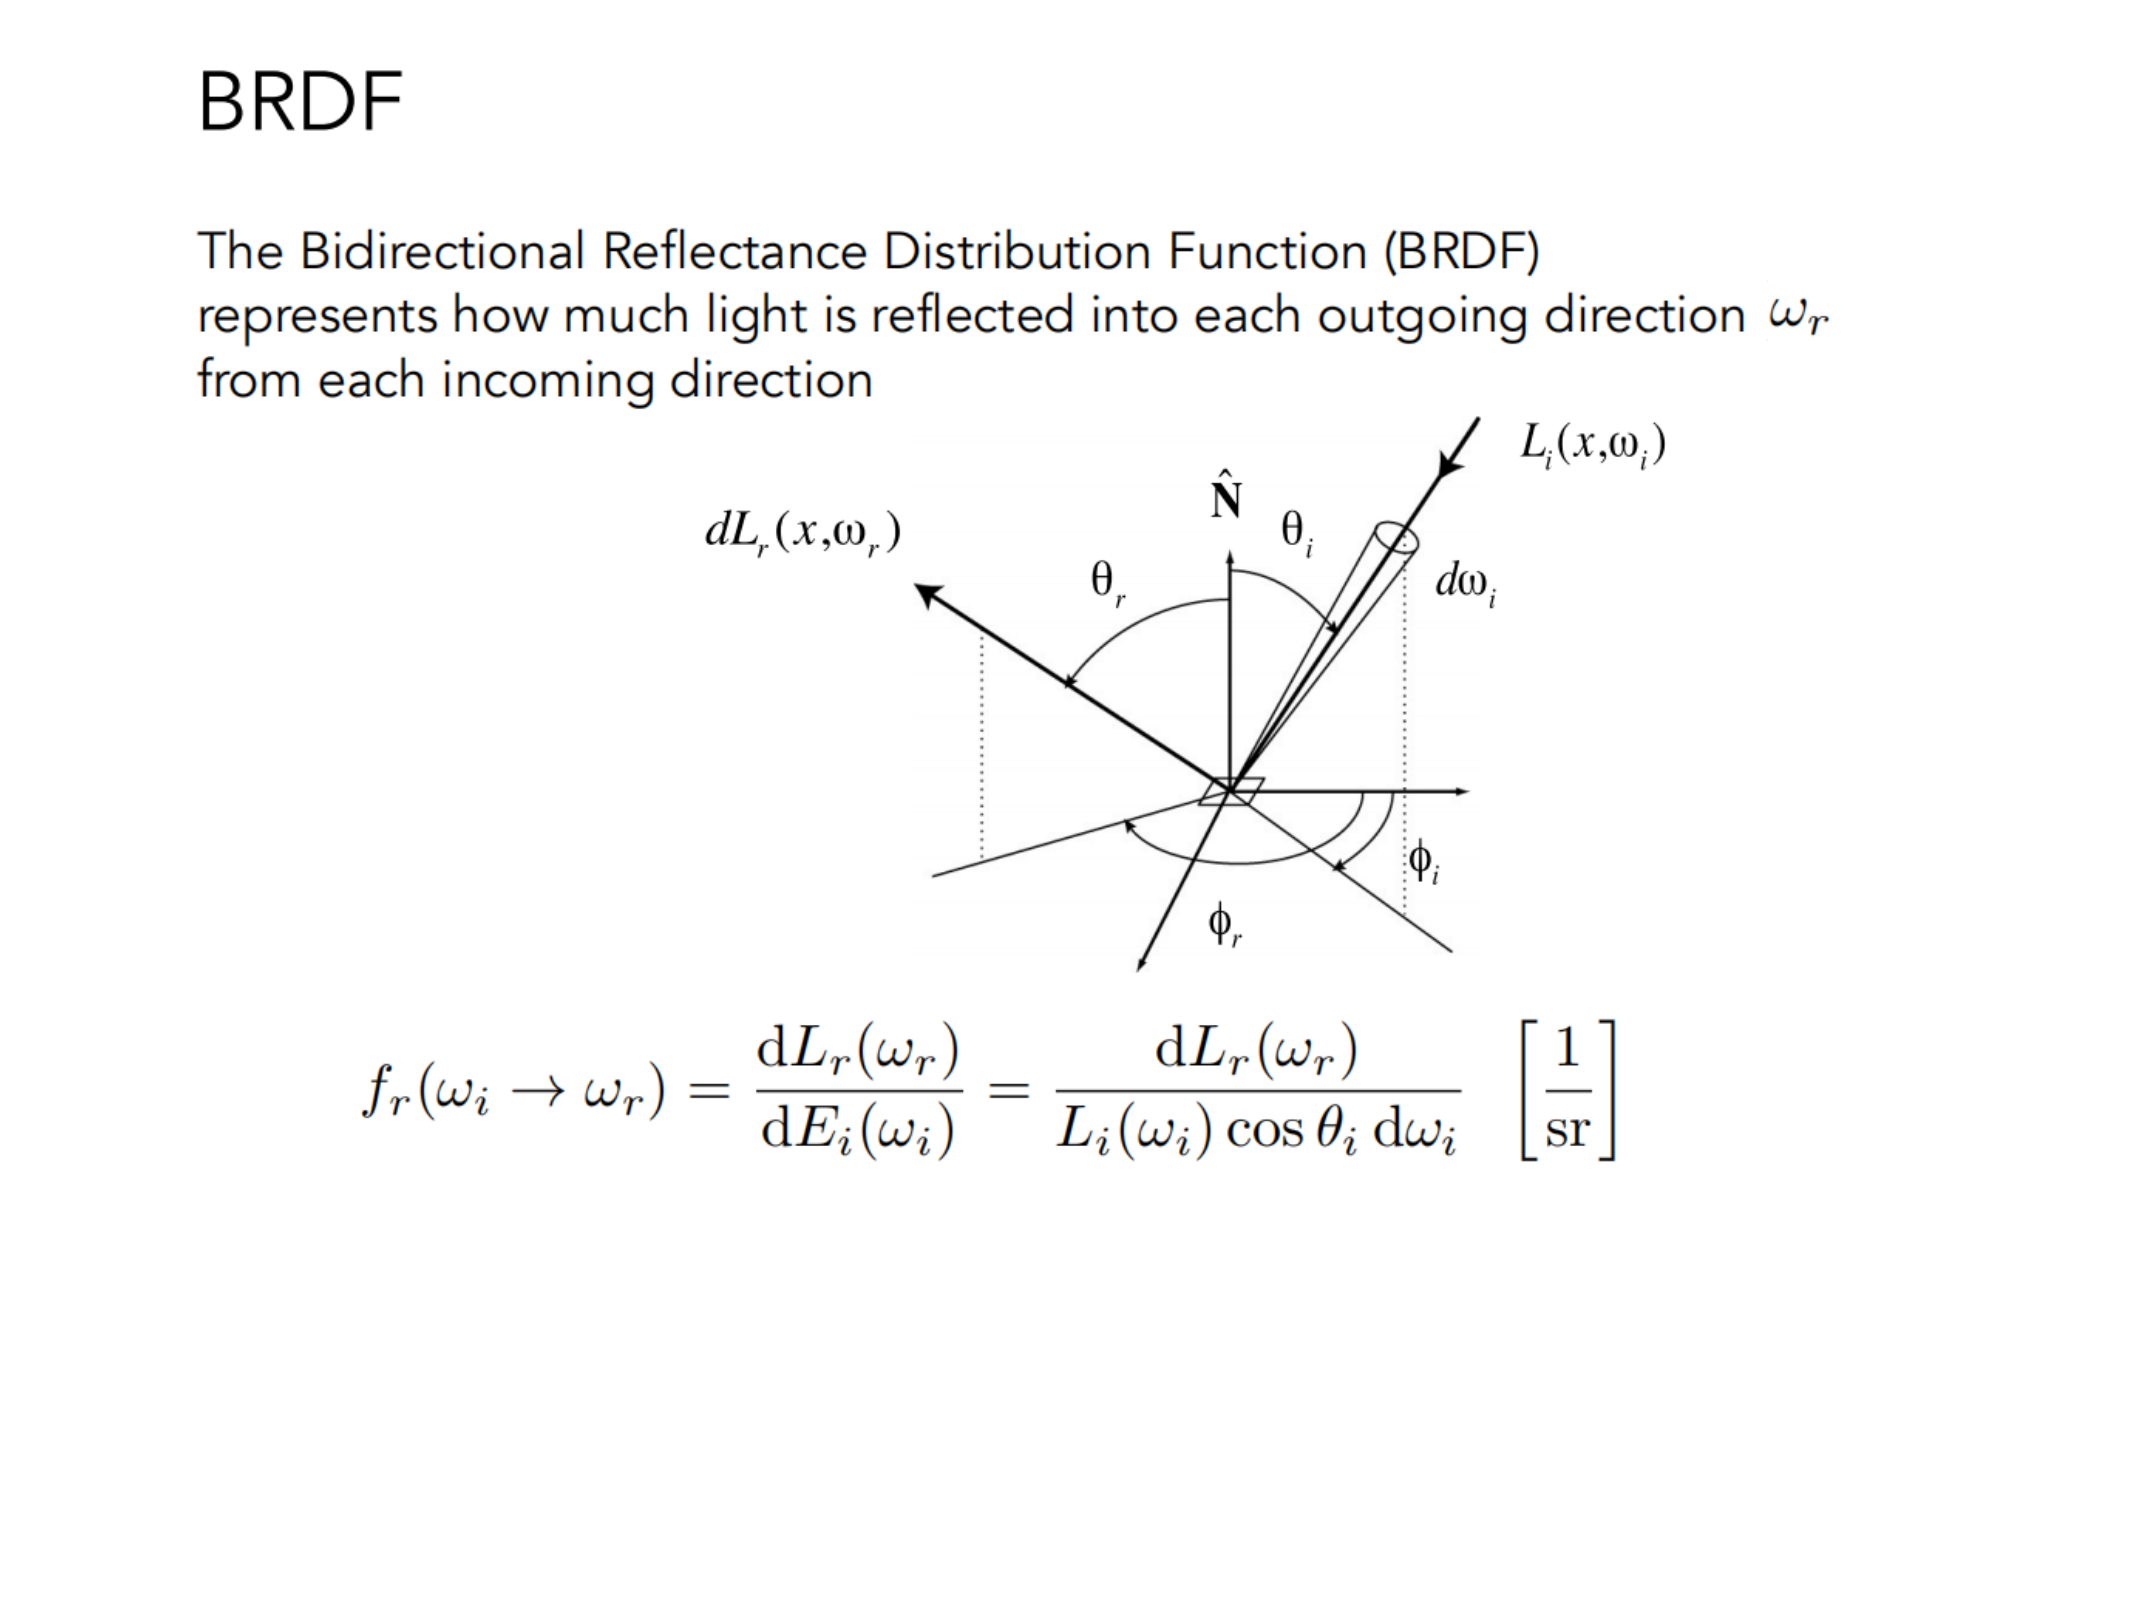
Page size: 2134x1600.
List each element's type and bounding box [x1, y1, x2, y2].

list [123, 28, 1858, 1248]
